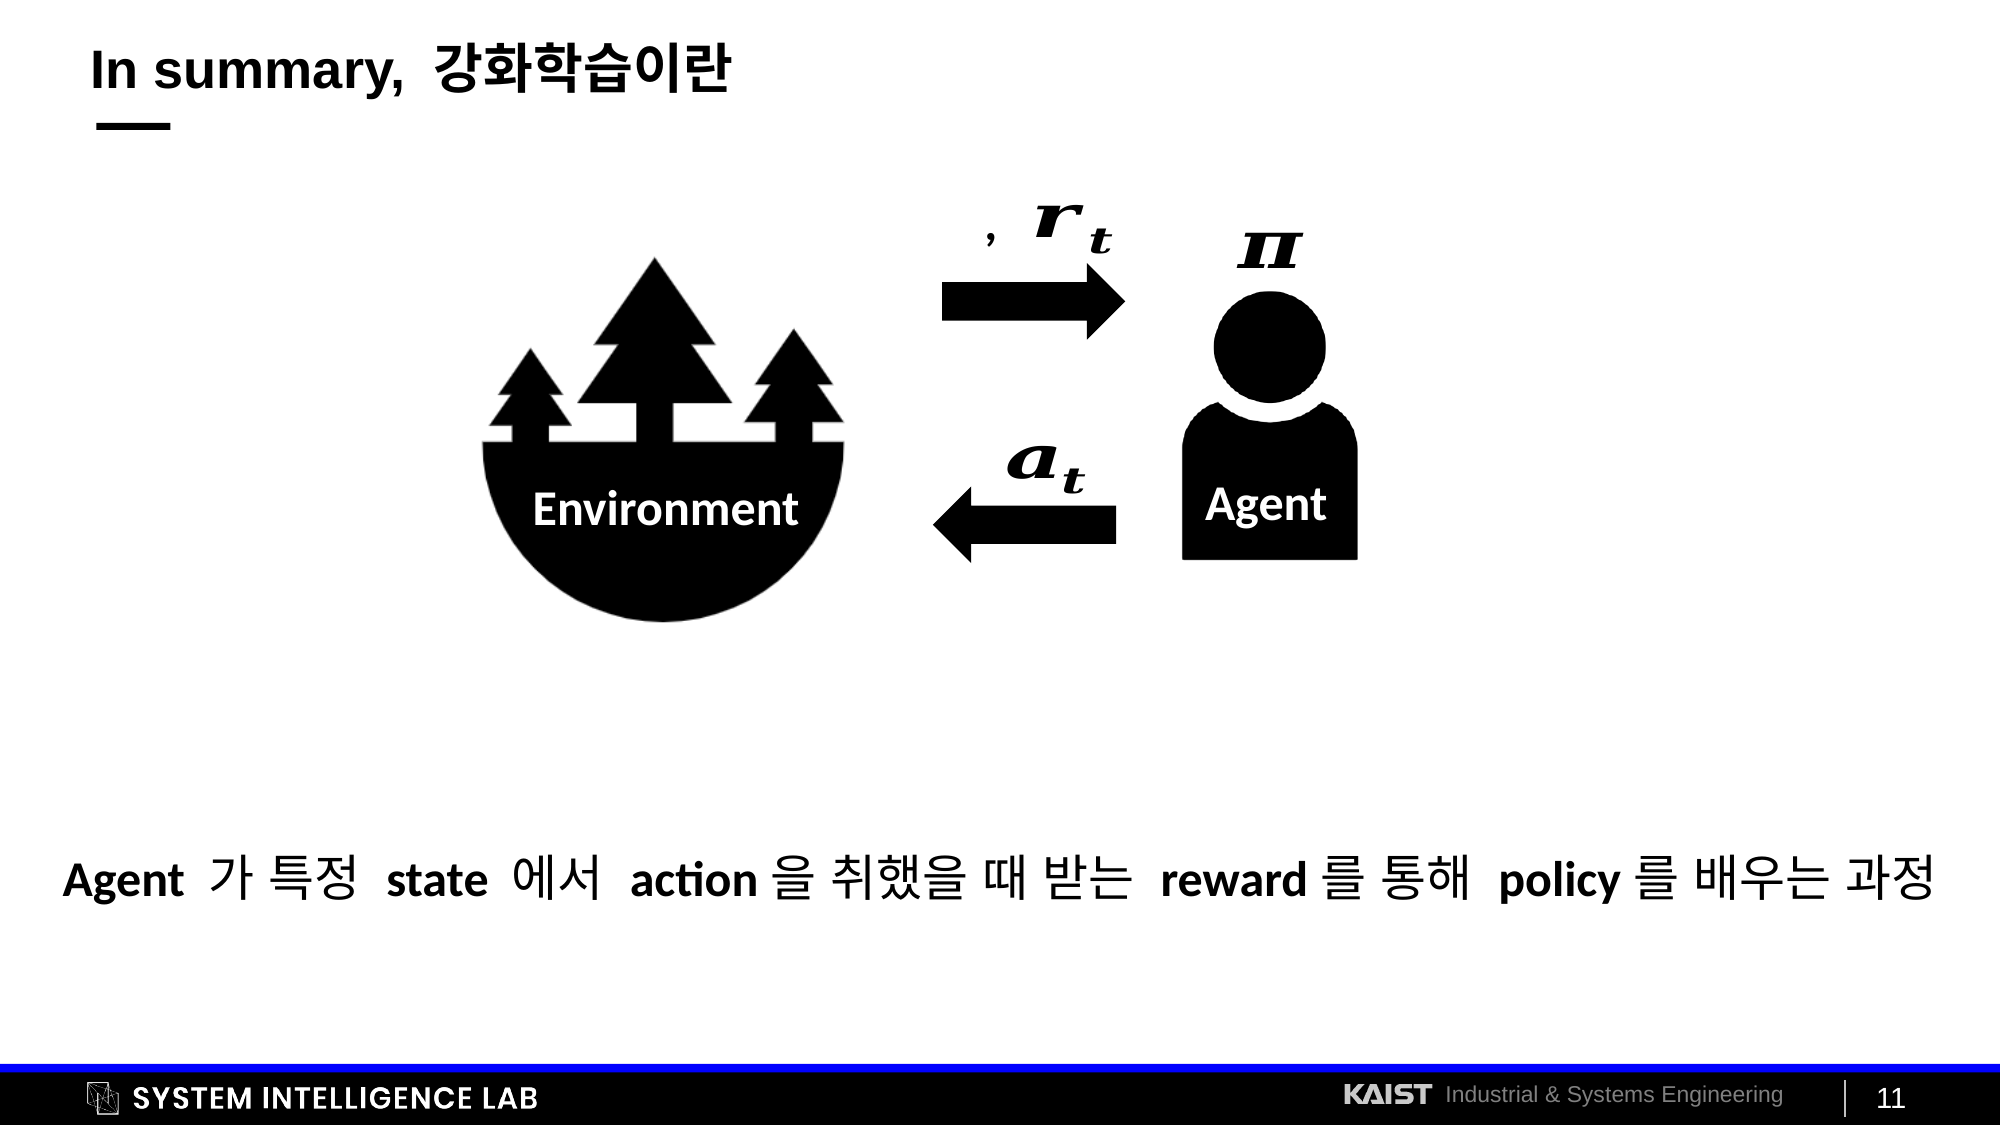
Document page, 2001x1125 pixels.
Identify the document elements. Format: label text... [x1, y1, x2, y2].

slide_number 11 [1471, 1071, 1922, 1125]
text_box [941, 260, 1127, 343]
text_box [931, 483, 1118, 566]
picture [443, 195, 889, 664]
title In summary, 강화학습이란 [0, 15, 1938, 127]
text_box Agent 가 특정 state 에서 action을 취했을 때 받는 reward를 통해 policy를 배우는 과정 [47, 838, 1953, 914]
picture [1322, 1082, 1455, 1107]
picture [1131, 271, 1384, 587]
